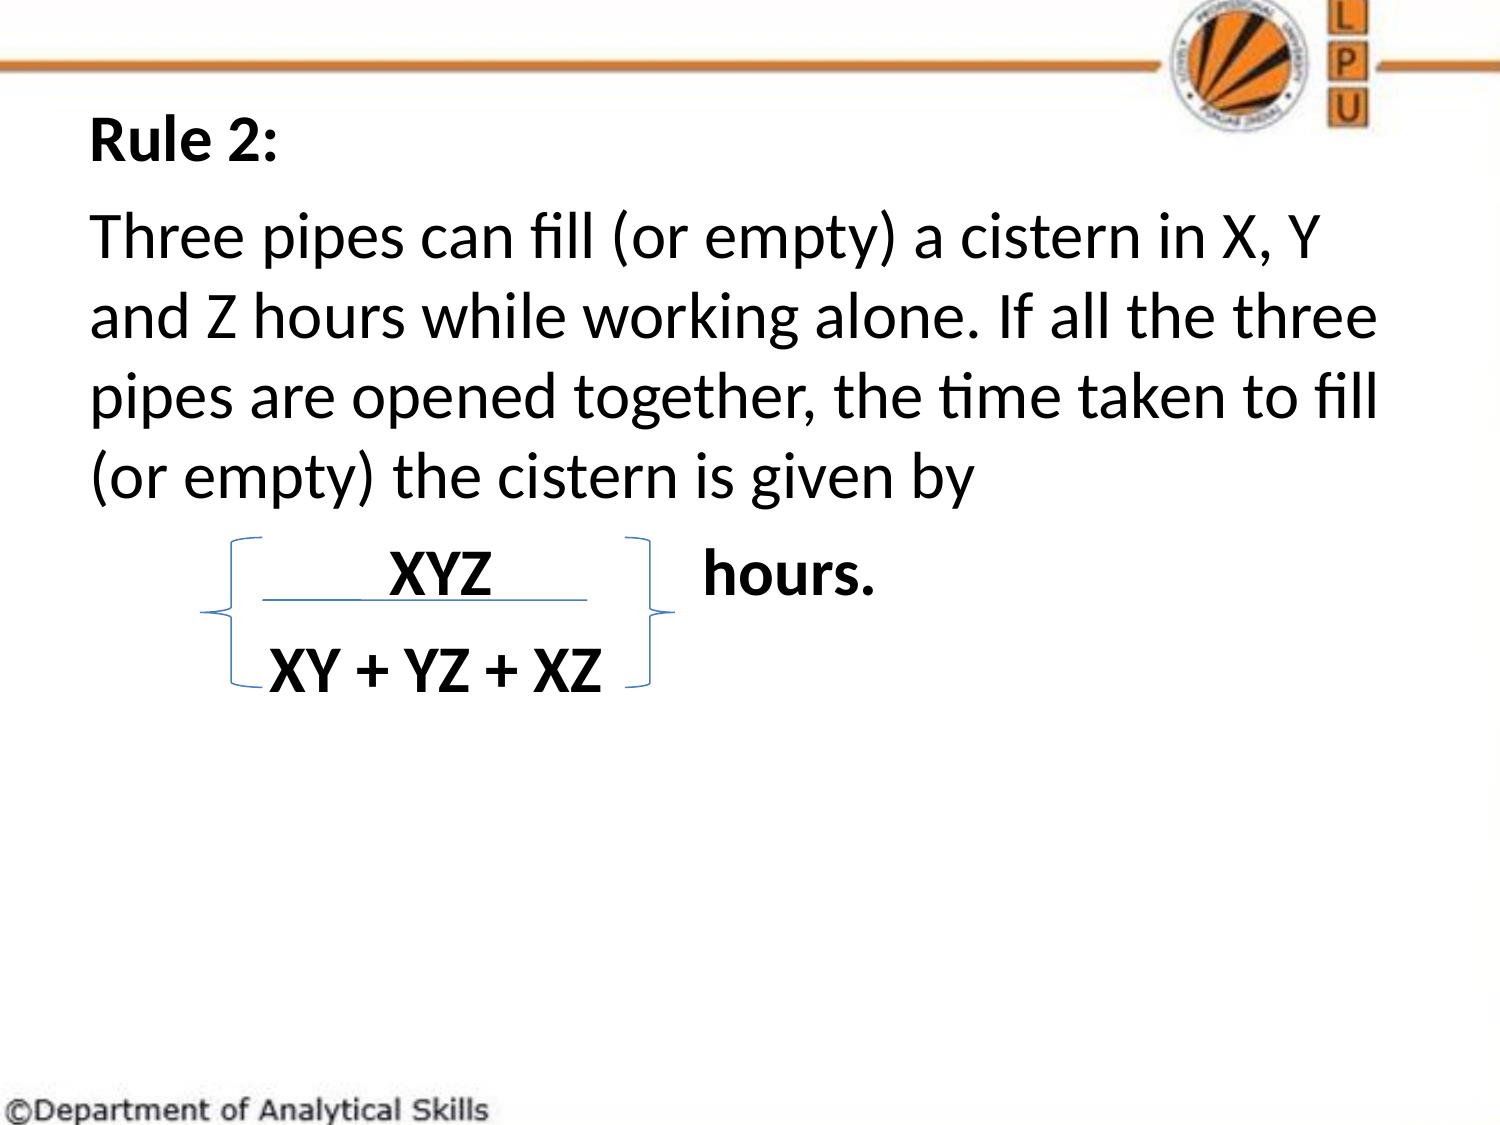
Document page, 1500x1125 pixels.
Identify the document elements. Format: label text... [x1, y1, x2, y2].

text_box Rule 2: Three pipes can fill (or empty) a cistern in X, Y and Z hours while working alone. If all the three pipes are opened together, the time taken to fill (or empty) the cistern is given by XYZ hours. XY + YZ + XZ [74, 87, 1425, 1005]
text_box [624, 537, 675, 688]
text_box [199, 537, 263, 688]
picture [0, 0, 1500, 1125]
